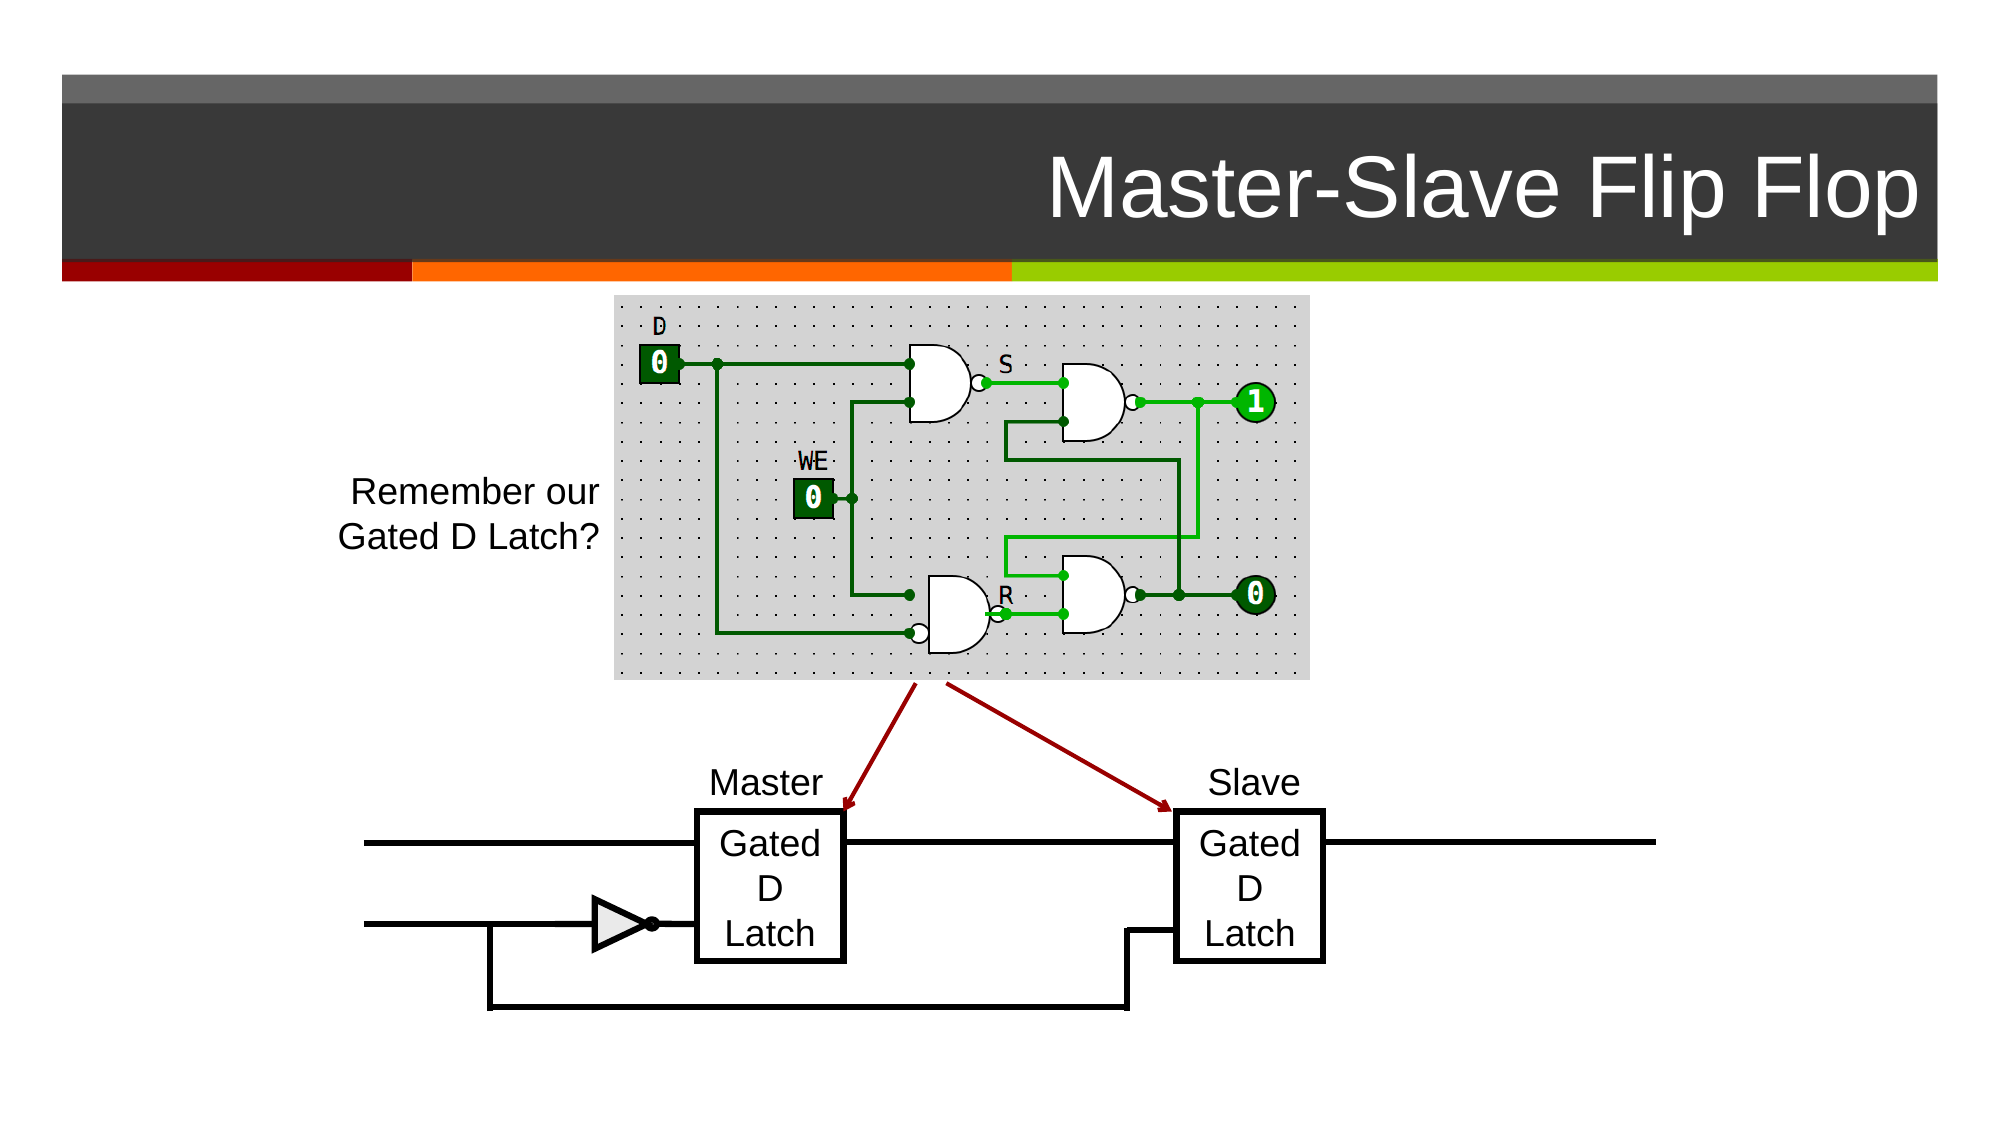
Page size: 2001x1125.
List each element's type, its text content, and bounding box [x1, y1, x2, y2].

text_box Gated D Latch [696, 811, 844, 962]
text_box Gated D Latch [1176, 811, 1324, 962]
table_cell [554, 925, 592, 929]
text_box Slave [1177, 750, 1337, 811]
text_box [554, 898, 698, 950]
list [614, 271, 1311, 704]
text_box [842, 682, 917, 812]
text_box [945, 682, 1173, 812]
title Master-Slave Flip Flop [62, 103, 1938, 263]
text_box Master [684, 750, 834, 811]
text_box Remember our Gated D Latch? [261, 459, 599, 564]
